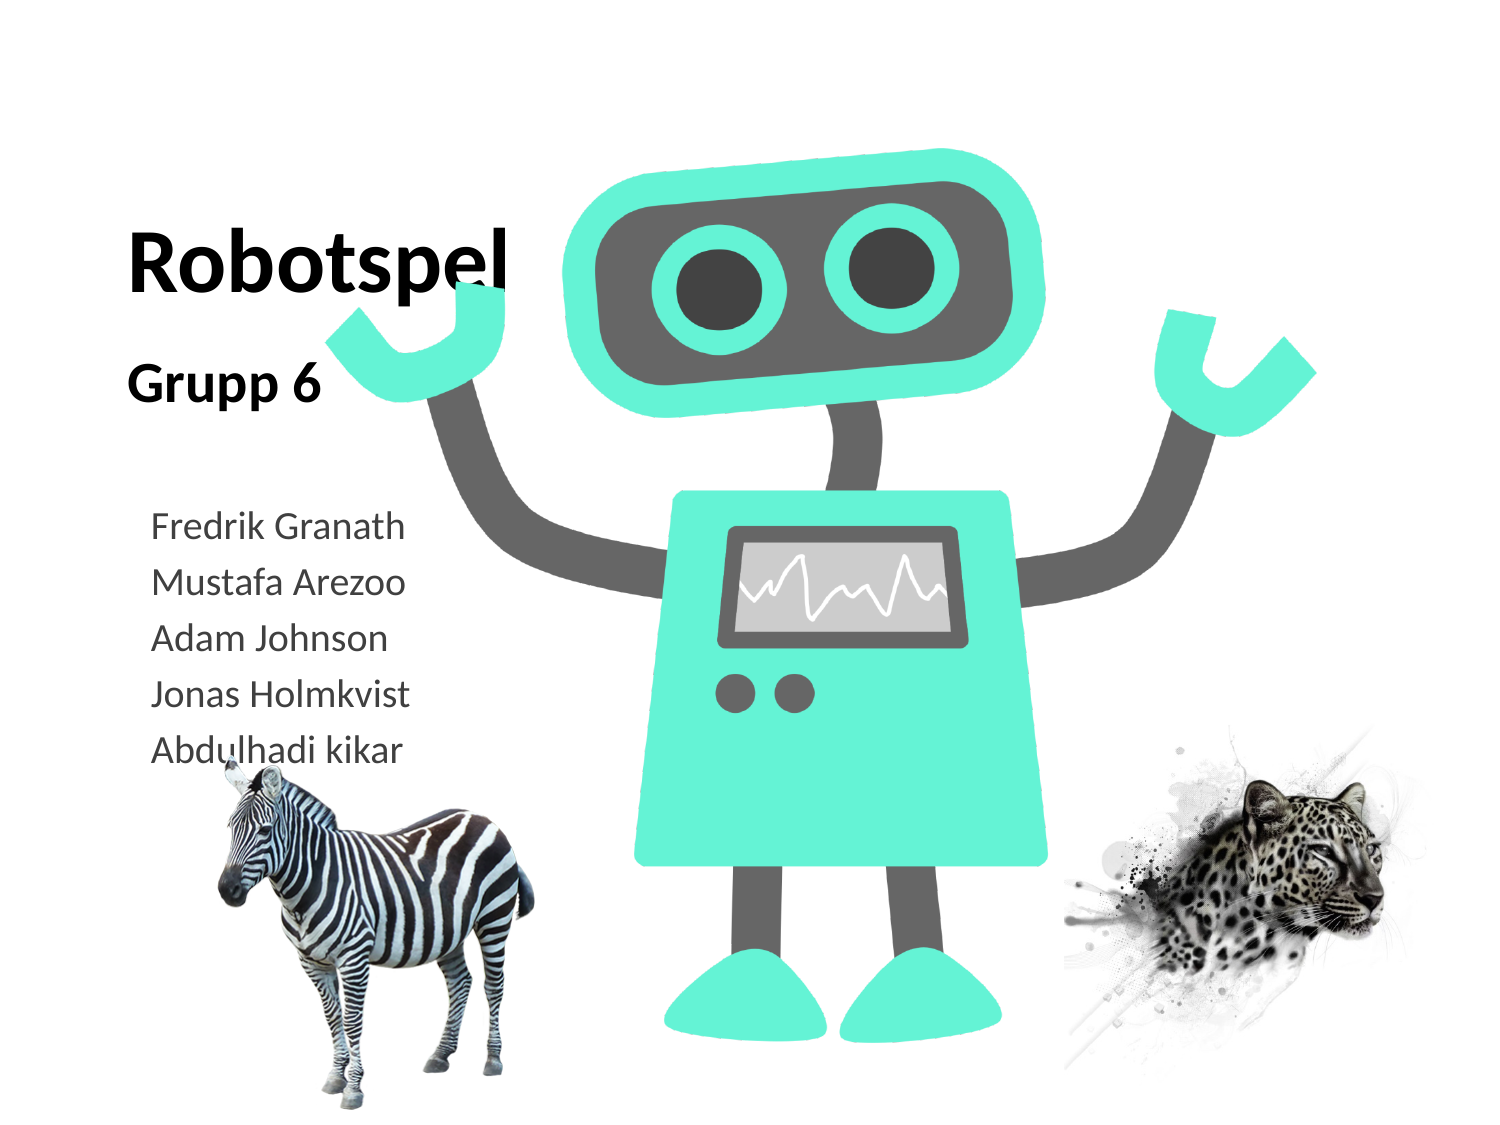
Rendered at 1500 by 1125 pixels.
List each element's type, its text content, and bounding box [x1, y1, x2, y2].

title Robotspel Grupp 6 [0, 30, 1388, 591]
picture [194, 148, 1461, 1118]
subtitle Fredrik Granath Mustafa Arezoo Adam Johnson Jonas Holmkvist Abdulhadi kikar [135, 491, 319, 780]
